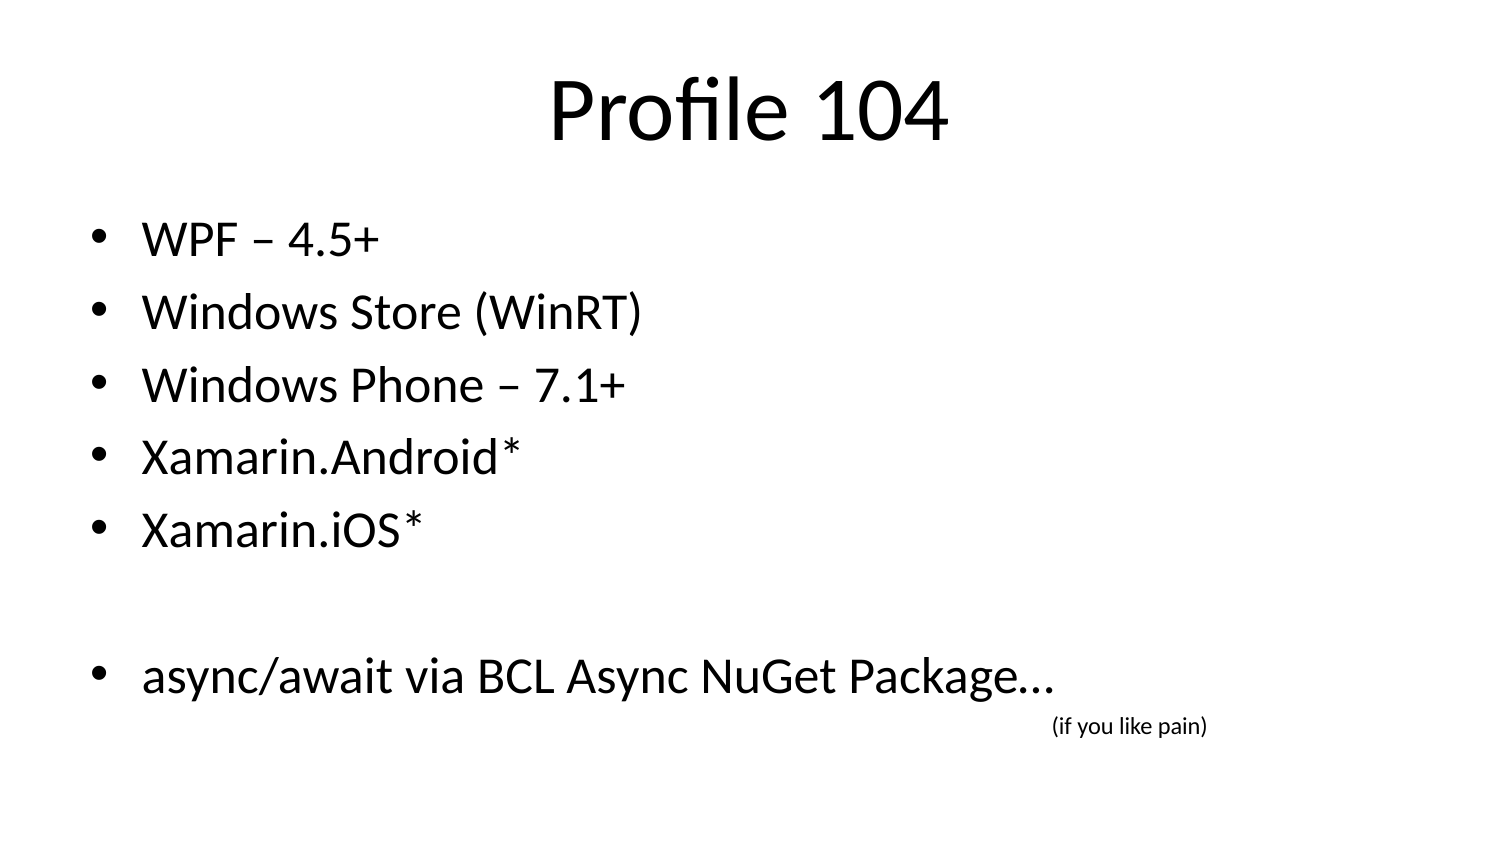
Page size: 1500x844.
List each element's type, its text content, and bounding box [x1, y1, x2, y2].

title Profile 104 [75, 33, 1425, 175]
list WPF – 4.5+ Windows Store (WinRT) Windows Phone – 7.1+ Xamarin.Android* Xamarin.iOS* async/await via BCL Async NuGet Package… (if you like pain) [75, 196, 1425, 754]
